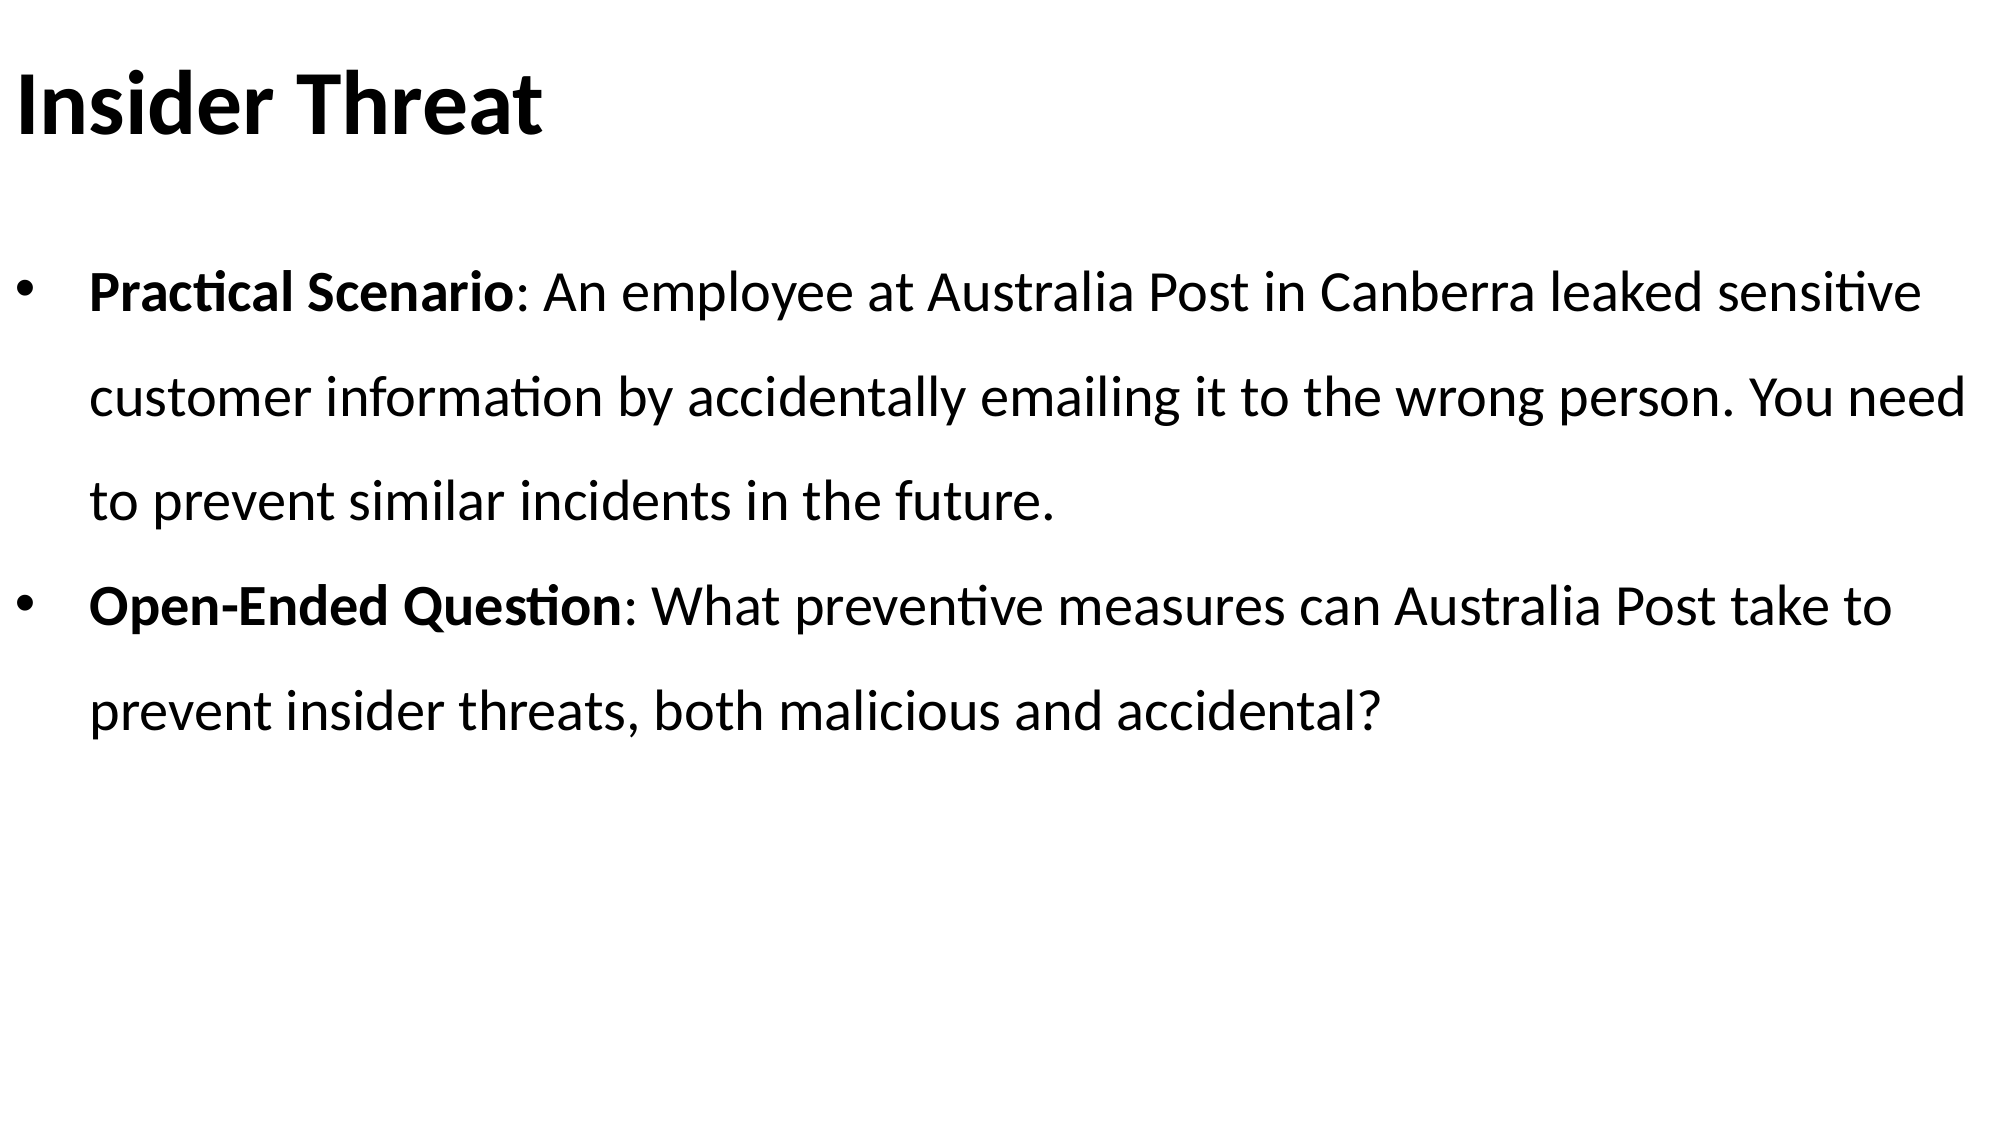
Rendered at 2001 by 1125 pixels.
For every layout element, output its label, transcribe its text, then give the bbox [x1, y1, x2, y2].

text_box Practical Scenario: An employee at Australia Post in Canberra leaked sensitive customer information by accidentally emailing it to the wrong person. You need to prevent similar incidents in the future. Open-Ended Question: What preventive measures can Australia Post take to prevent insider threats, both malicious and accidental? [0, 210, 2000, 750]
title Insider Threat [0, 0, 2000, 210]
